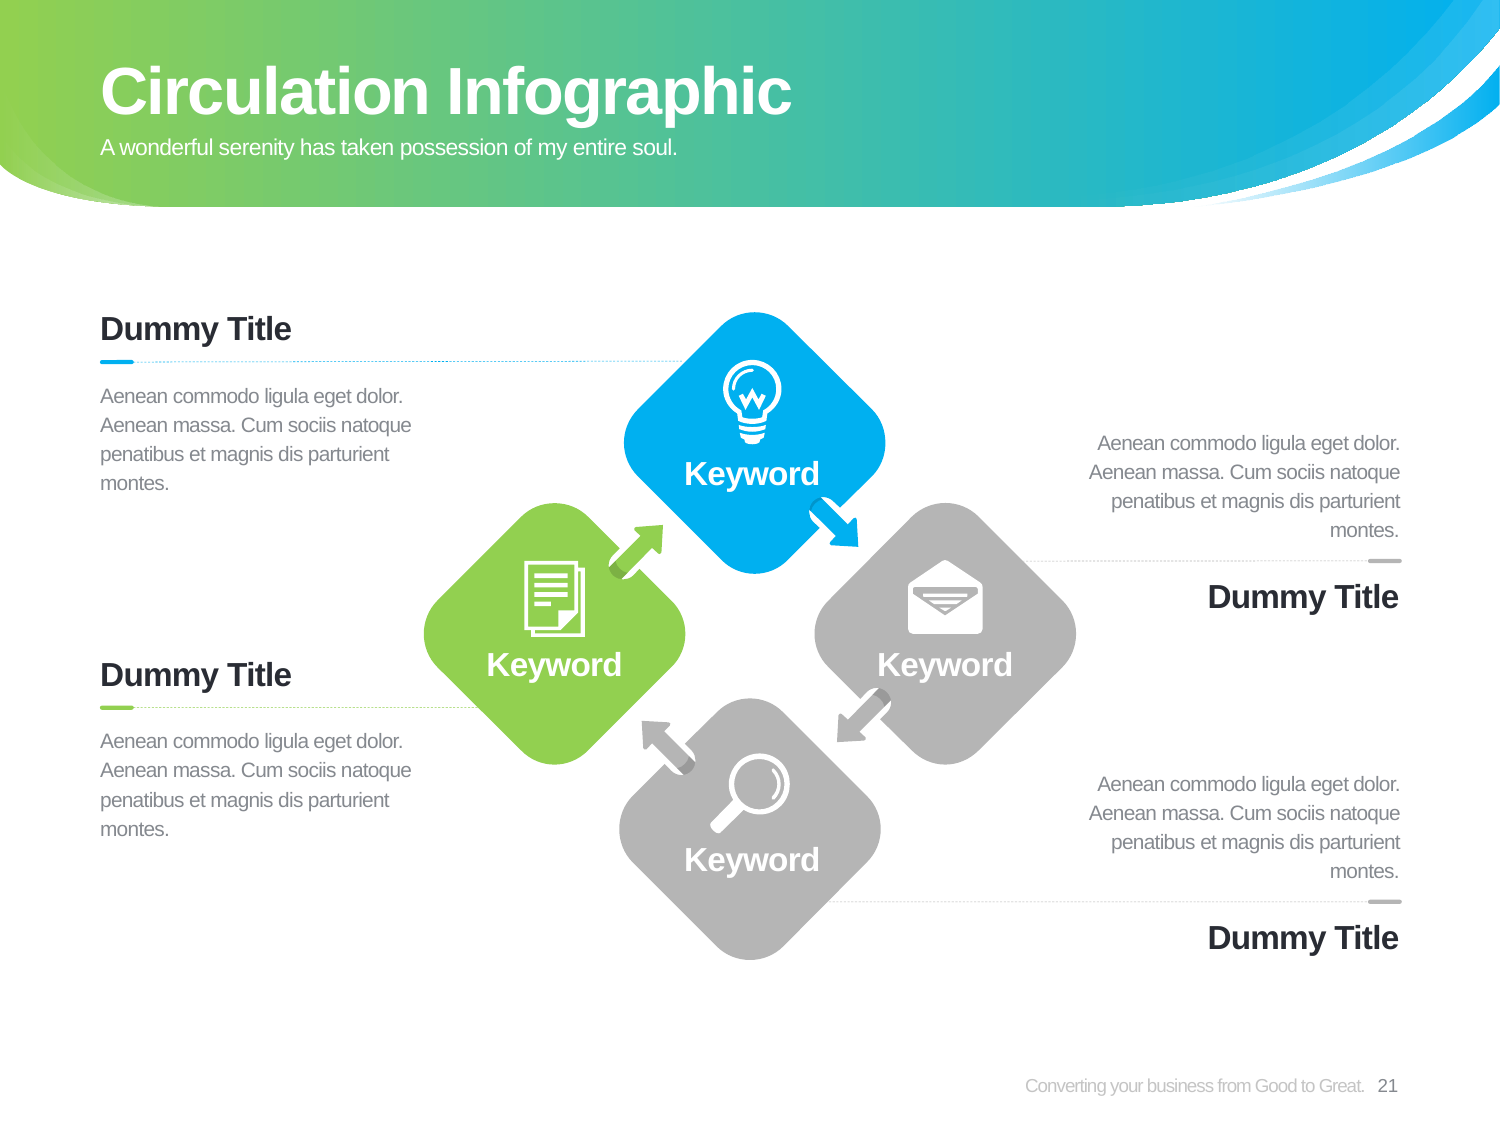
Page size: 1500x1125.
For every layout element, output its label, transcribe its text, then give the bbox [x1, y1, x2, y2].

text_box Keyword [643, 837, 861, 878]
text_box Aenean commodo ligula eget dolor. Aenean massa. Cum sociis natoque penatibus et magnis dis parturient montes. [100, 723, 423, 841]
text_box [524, 560, 585, 637]
text_box Aenean commodo ligula eget dolor. Aenean massa. Cum sociis natoque penatibus et magnis dis parturient montes. [100, 378, 423, 495]
text_box [641, 720, 689, 769]
list A wonderful serenity has taken possession of my entire soul. [100, 132, 1400, 192]
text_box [619, 307, 886, 579]
text_box Aenean commodo ligula eget dolor. Aenean massa. Cum sociis natoque penatibus et magnis dis parturient montes. [1077, 425, 1400, 542]
text_box [677, 756, 695, 774]
text_box Keyword [446, 642, 664, 683]
text_box [619, 698, 881, 873]
text_box [453, 683, 656, 765]
text_box [710, 753, 790, 834]
text_box [423, 503, 686, 676]
text_box Dummy Title [1077, 916, 1400, 957]
text_box Dummy Title [1077, 575, 1400, 616]
text_box [836, 695, 885, 743]
text_box [648, 878, 852, 960]
text_box [908, 560, 983, 634]
text_box Keyword [836, 642, 1054, 683]
text_box Dummy Title [100, 307, 423, 348]
text_box [609, 560, 619, 578]
text_box Aenean commodo ligula eget dolor. Aenean massa. Cum sociis natoque penatibus et magnis dis parturient montes. [1077, 766, 1400, 883]
text_box [844, 683, 1047, 765]
text_box Dummy Title [100, 652, 423, 693]
slide_number 21 [1352, 1044, 1424, 1125]
title Circulation Infographic [100, 35, 1400, 132]
text_box [814, 502, 1077, 676]
text_box [872, 689, 891, 707]
footer Converting your business from Good to Great. [905, 1044, 1352, 1125]
